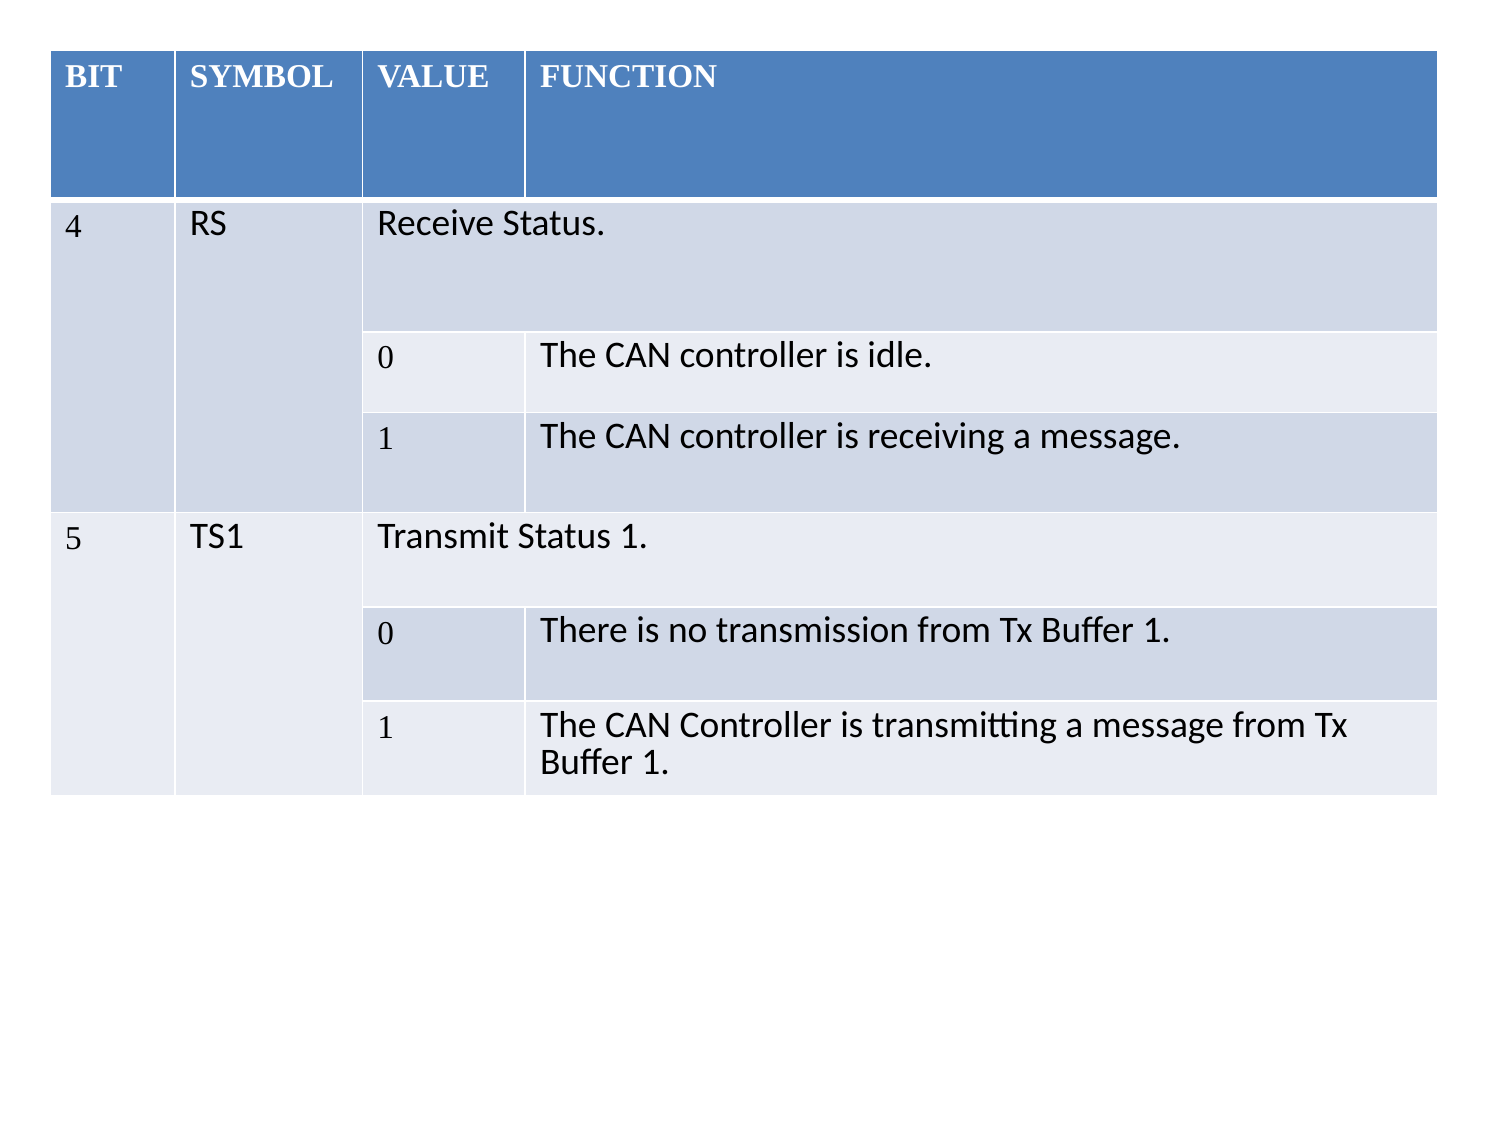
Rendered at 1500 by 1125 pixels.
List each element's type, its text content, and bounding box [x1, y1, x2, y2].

table_cell 5 [51, 513, 174, 795]
table_cell 4 [51, 203, 174, 512]
table_cell 1 [363, 702, 524, 795]
table_cell There is no transmission from Tx Buffer 1. [526, 608, 1437, 700]
table_cell 1 [363, 413, 524, 512]
table_header FUNCTION [526, 51, 1437, 197]
table_cell The CAN Controller is transmitting a message from Tx Buffer 1. [526, 702, 1437, 795]
table_cell 0 [363, 608, 524, 700]
table_header SYMBOL [176, 51, 362, 197]
table_cell Receive Status. [363, 203, 1437, 331]
table_cell 0 [363, 333, 524, 412]
table_header BIT [51, 51, 174, 197]
table_header VALUE [363, 51, 524, 197]
table_cell The CAN controller is idle. [526, 333, 1437, 412]
table_cell The CAN controller is receiving a message. [526, 413, 1437, 512]
table_cell Transmit Status 1. [363, 513, 1437, 606]
table_cell TS1 [176, 513, 362, 795]
table_cell RS [176, 203, 362, 512]
